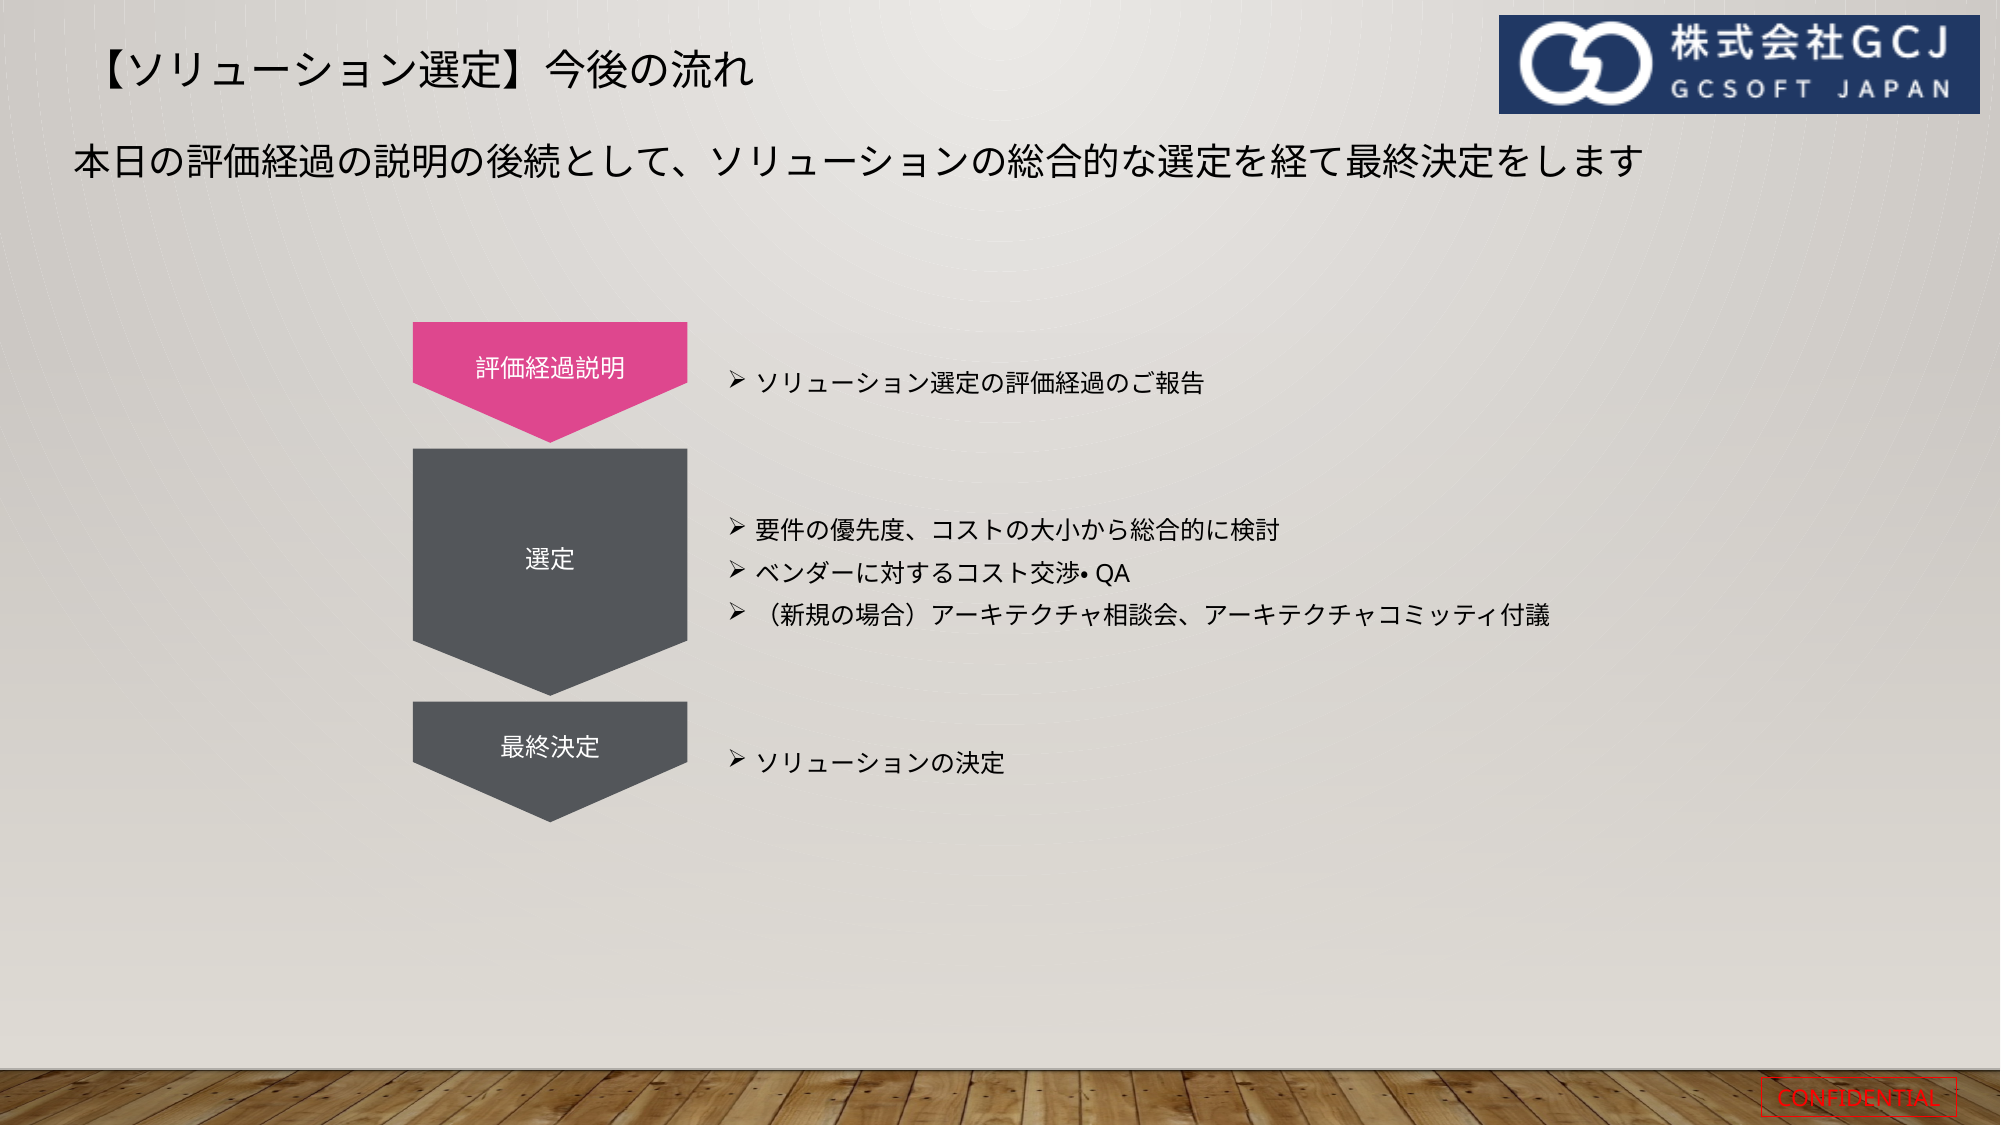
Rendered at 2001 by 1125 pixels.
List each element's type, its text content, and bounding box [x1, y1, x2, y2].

text_box 要件の優先度、コストの大小から総合的に検討 ベンダーに対するコスト交渉・QA （新規の場合）アーキテクチャ相談会、アーキテクチャコミッティ付議 [721, 448, 1639, 696]
text_box 最終決定 [412, 700, 689, 824]
picture [0, 1070, 2000, 1125]
picture [1499, 15, 1980, 114]
text_box 評価経過説明 [412, 321, 689, 444]
text_box 本日の評価経過の説明の後続として、ソリューションの総合的な選定を経て最終決定をします [67, 102, 1953, 220]
title 【ソリューション選定】今後の流れ [67, 41, 1598, 102]
text_box 選定 [412, 447, 689, 697]
text_box ソリューションの決定 [721, 701, 1639, 823]
text_box ソリューション選定の評価経過のご報告 [721, 322, 1639, 443]
